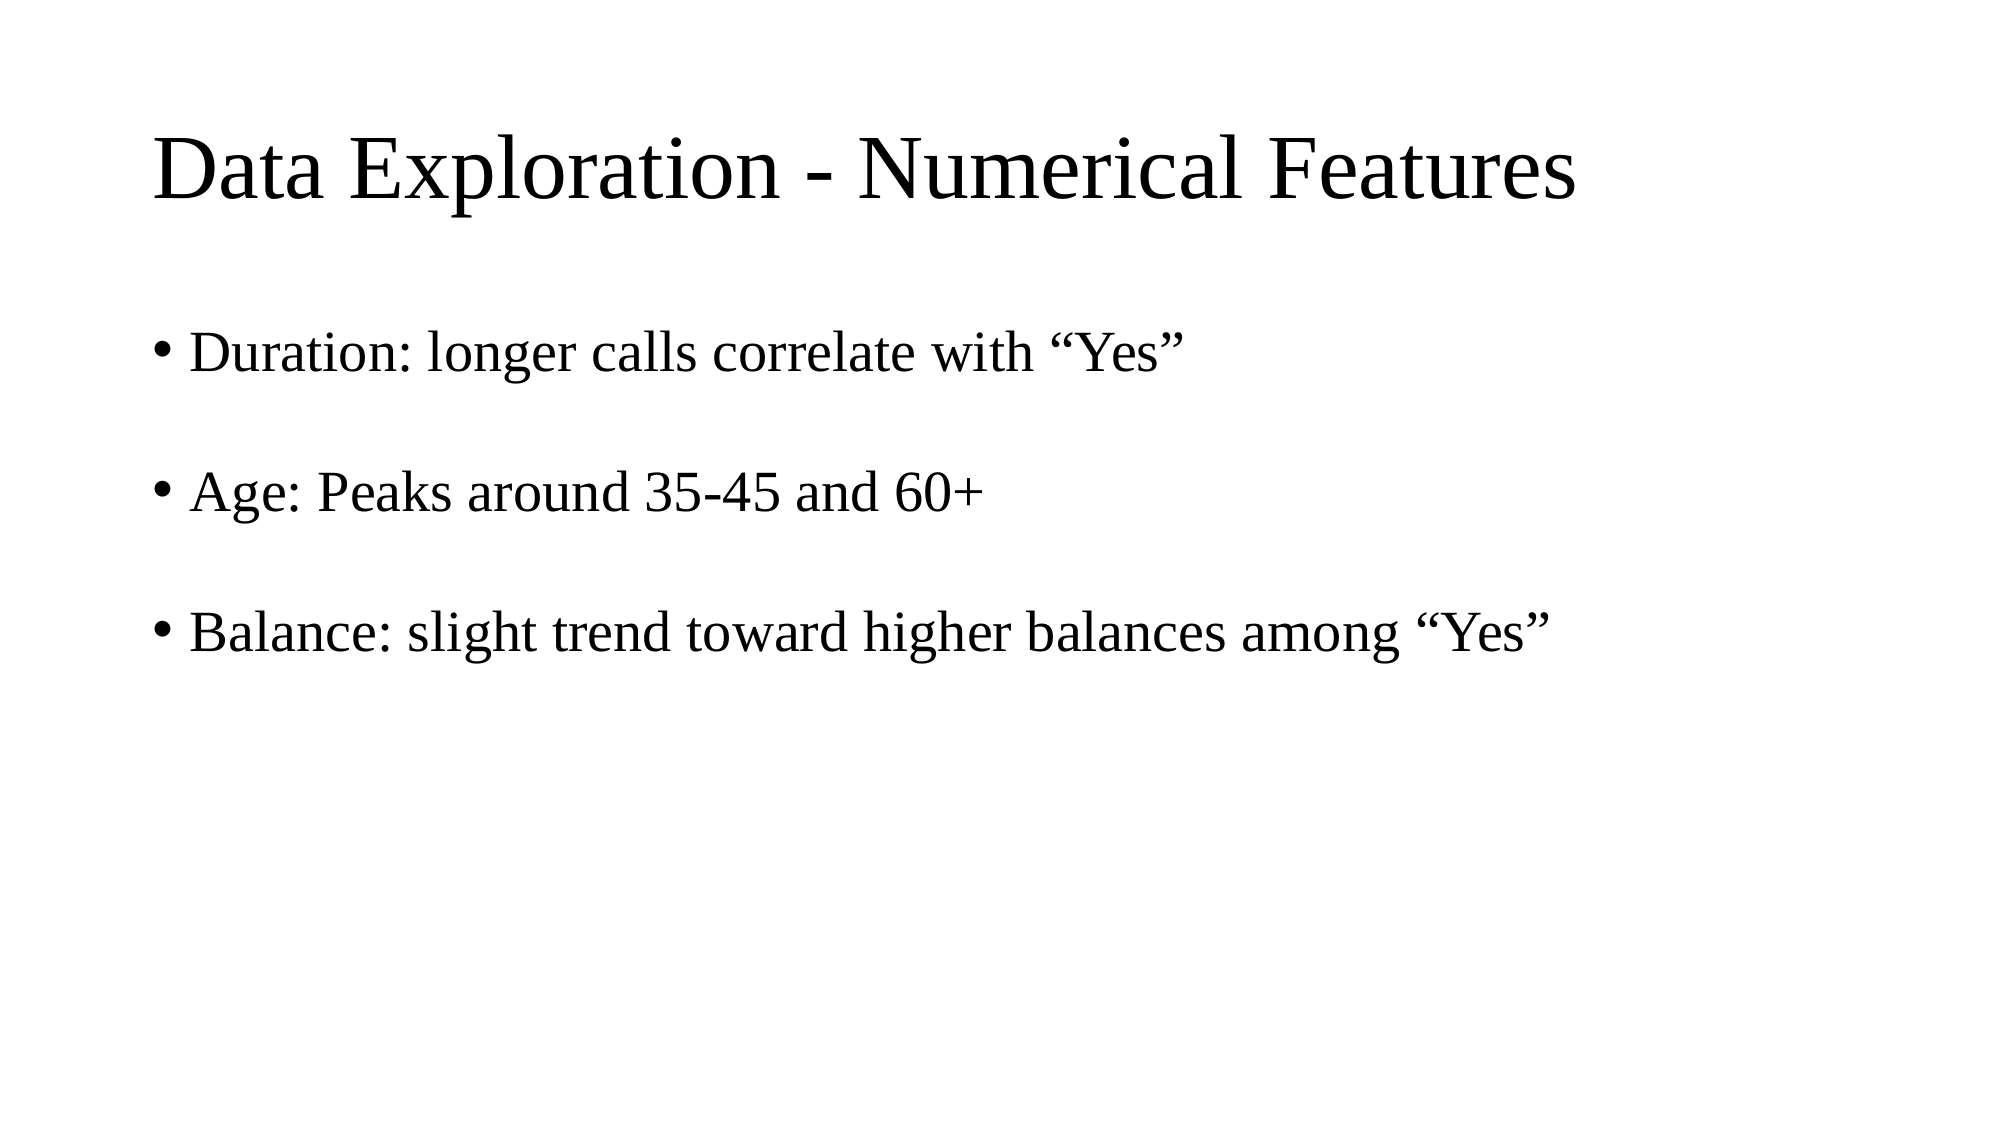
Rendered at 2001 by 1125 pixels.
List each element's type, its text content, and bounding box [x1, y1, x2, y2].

list Duration: longer calls correlate with “Yes” Age: Peaks around 35-45 and 60+ Balance: slight trend toward higher balances among “Yes” [137, 162, 1863, 815]
title Data Exploration - Numerical Features [137, 59, 1863, 162]
